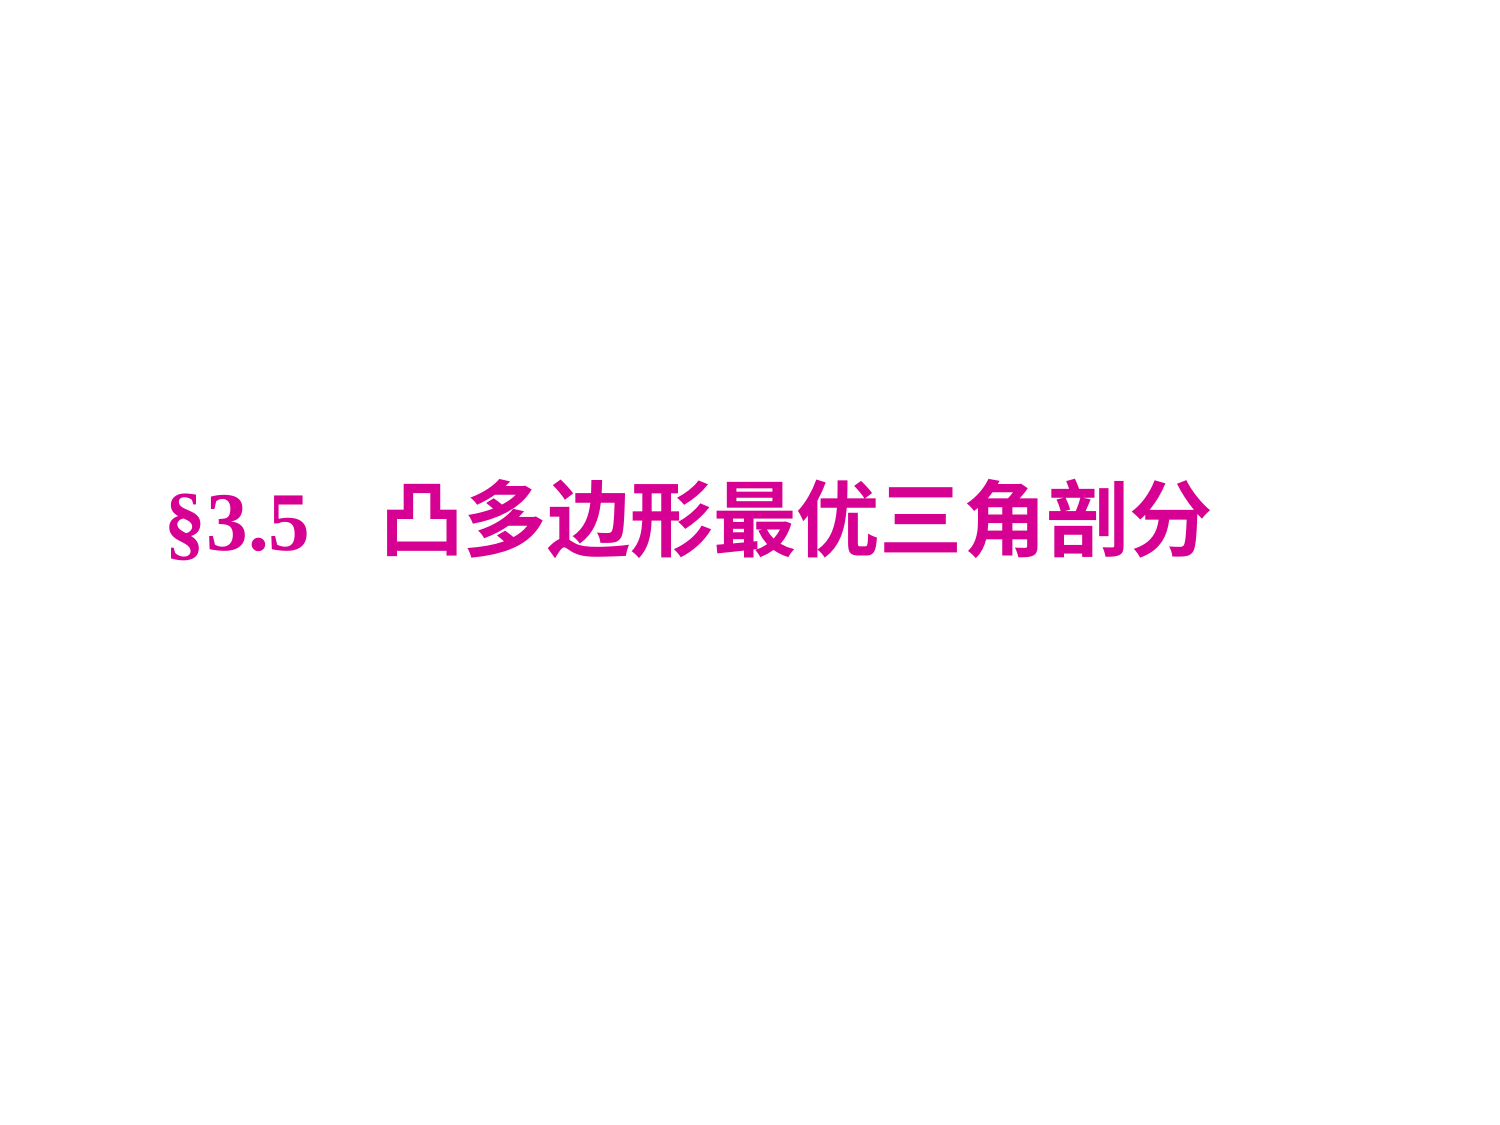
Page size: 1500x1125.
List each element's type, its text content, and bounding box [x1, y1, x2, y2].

text_box §3.5 凸多边形最优三角剖分 [150, 459, 1313, 575]
